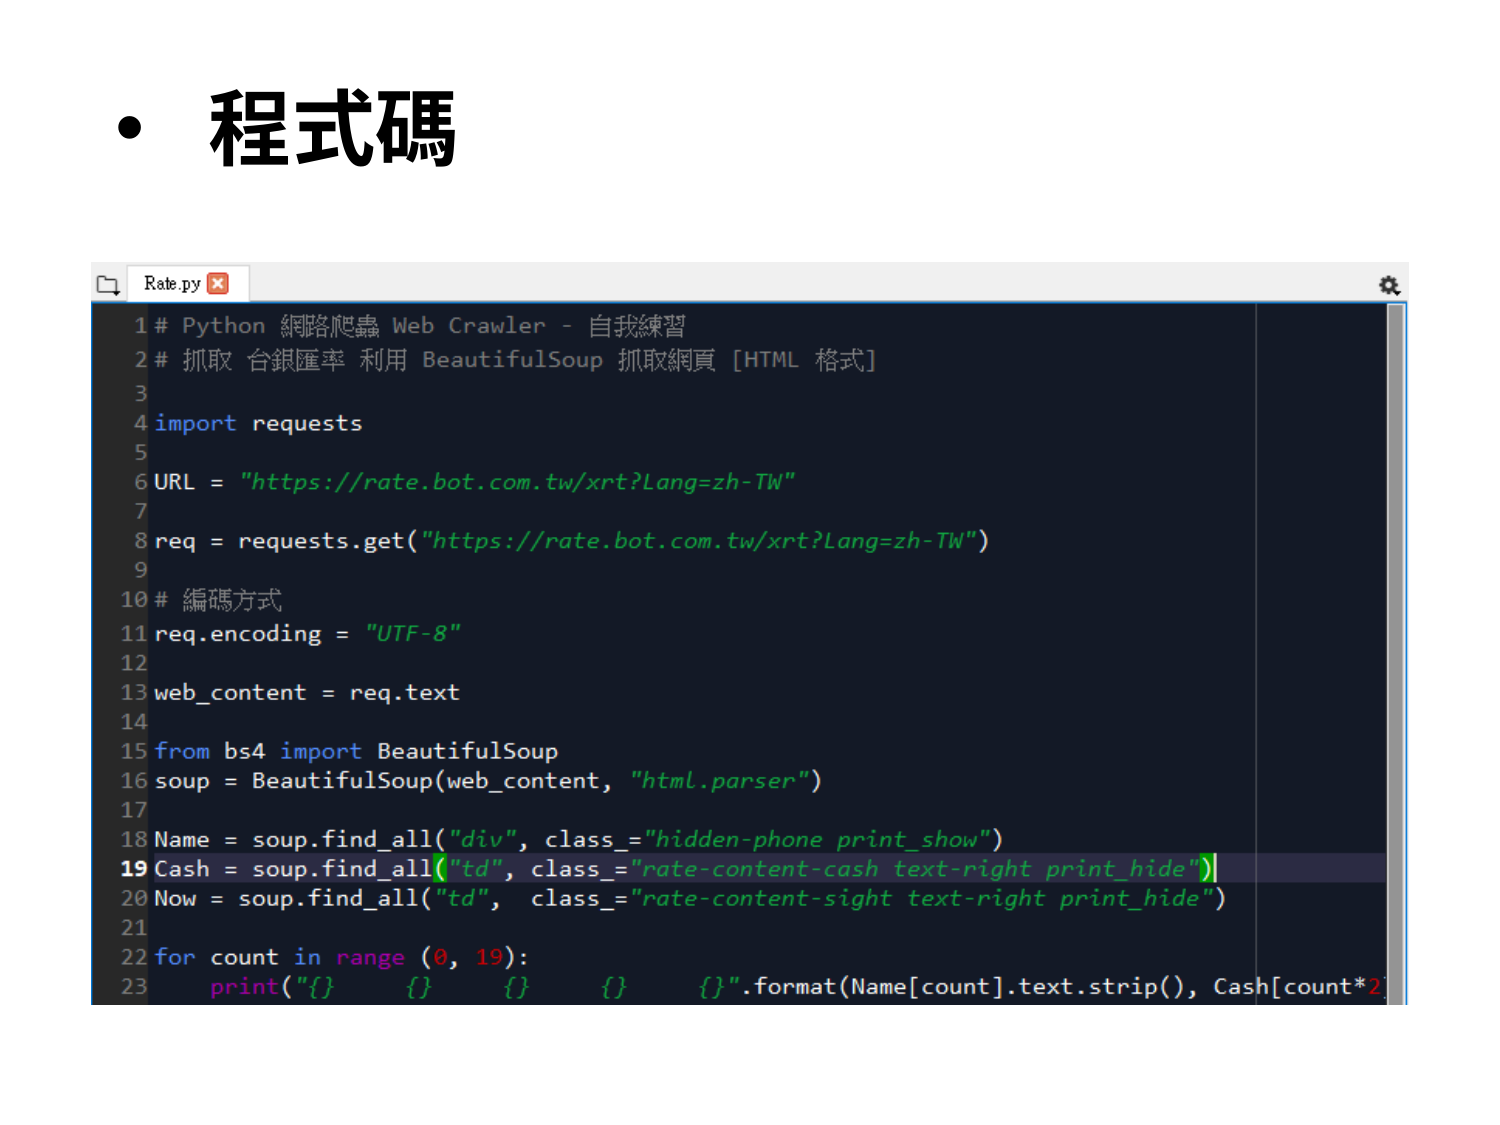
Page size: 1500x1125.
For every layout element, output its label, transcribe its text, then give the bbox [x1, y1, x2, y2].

text_box 程式碼 [100, 44, 1436, 208]
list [91, 262, 1409, 1006]
